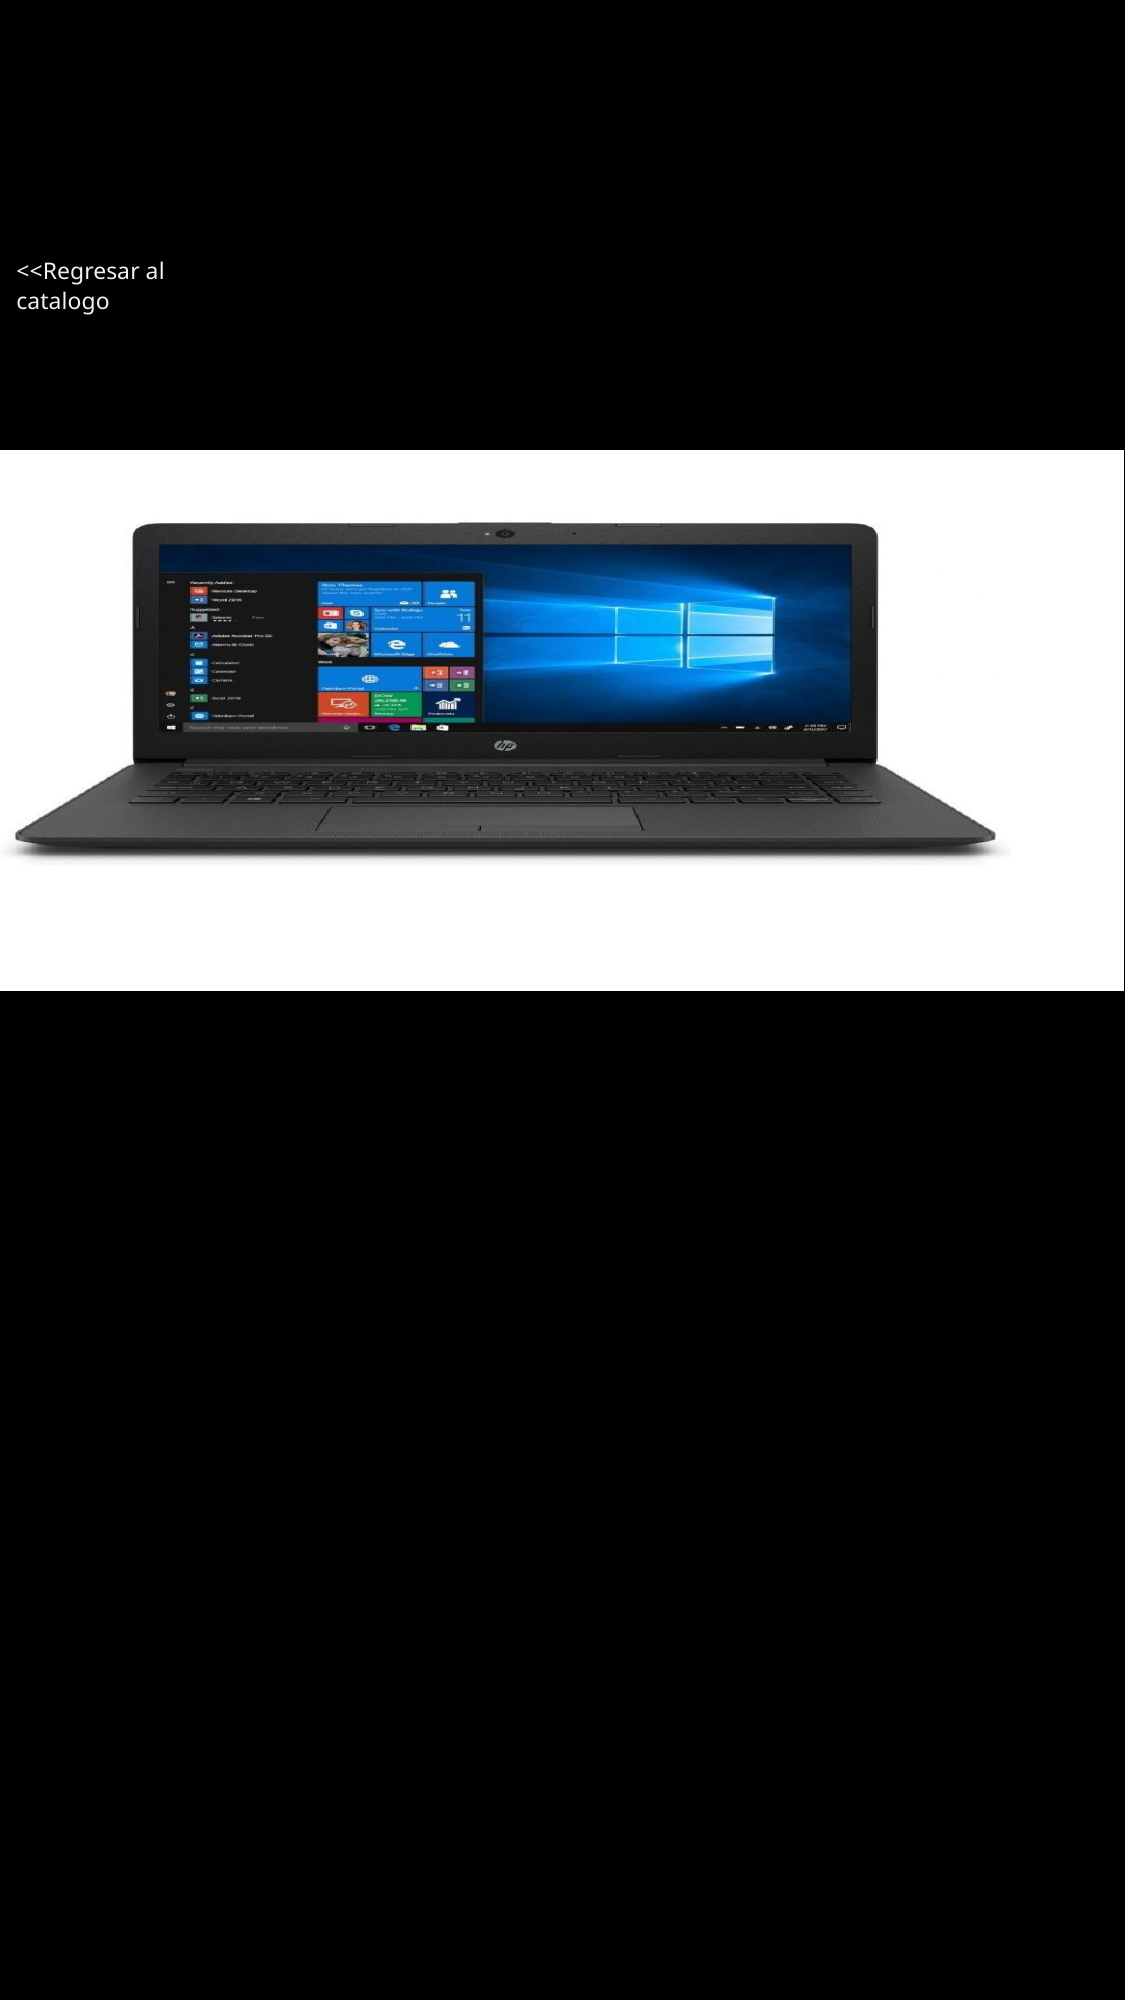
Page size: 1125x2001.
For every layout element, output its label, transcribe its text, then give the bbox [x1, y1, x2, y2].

picture [0, 450, 1124, 991]
text_box <<Regresar al catalogo [1, 247, 242, 337]
